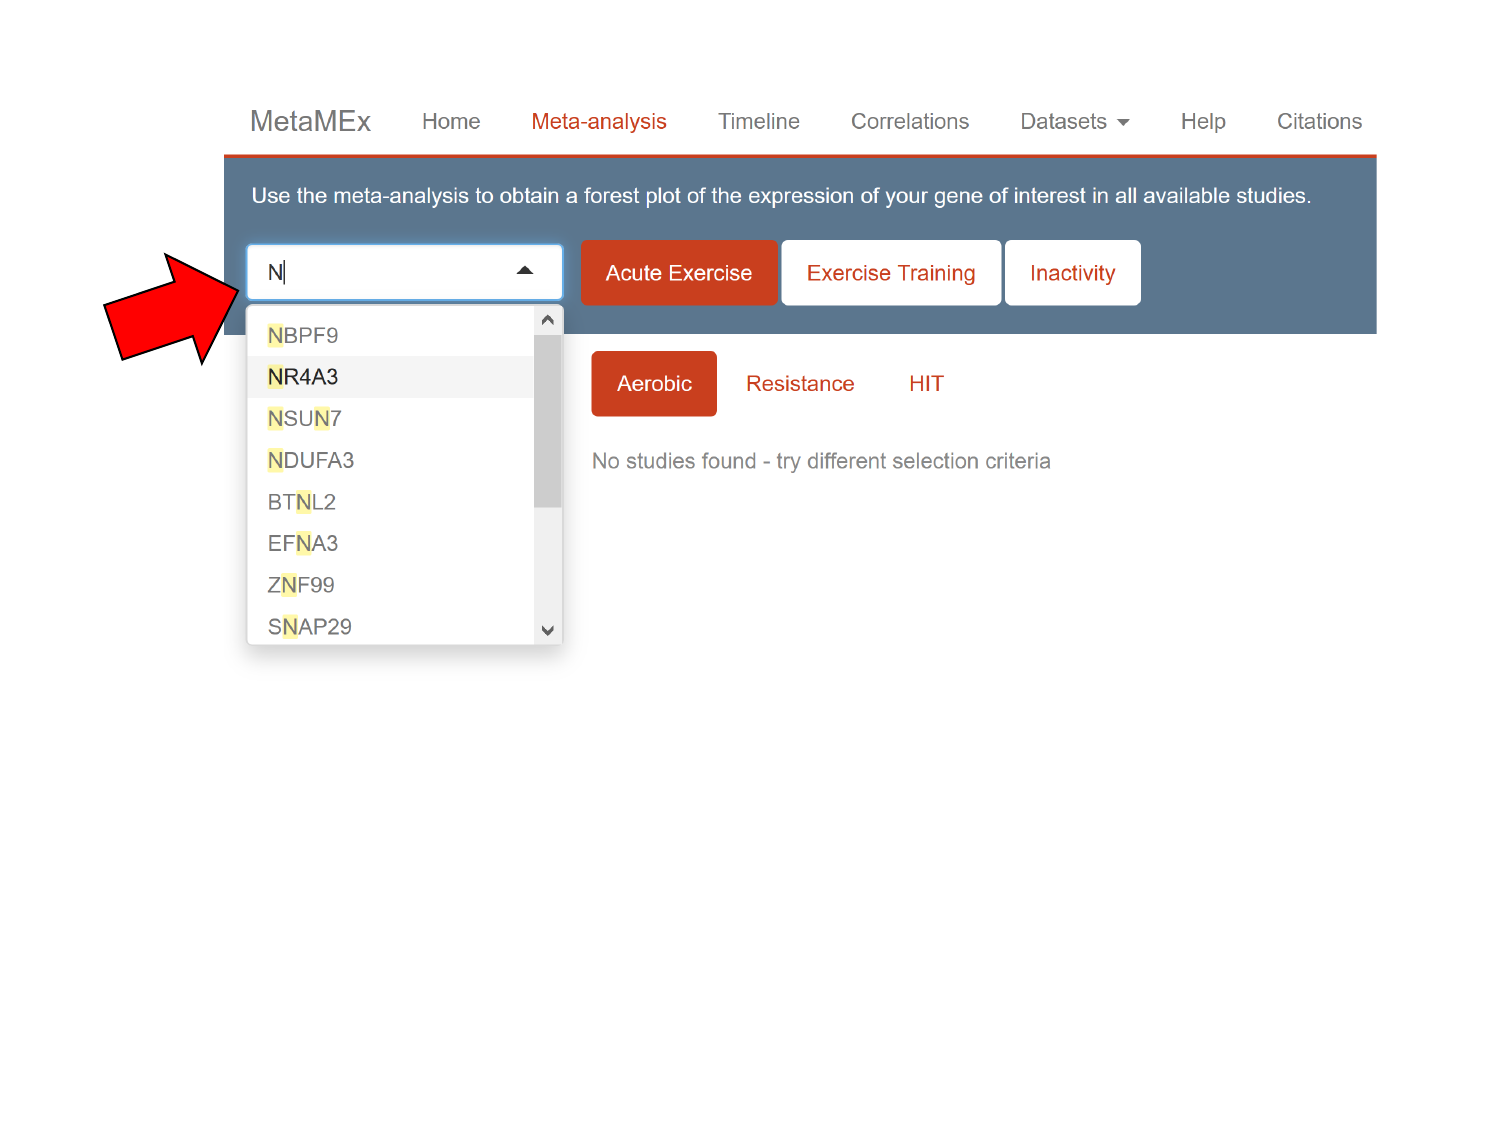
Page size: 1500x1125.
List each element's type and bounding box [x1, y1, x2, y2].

text_box [109, 93, 1377, 685]
